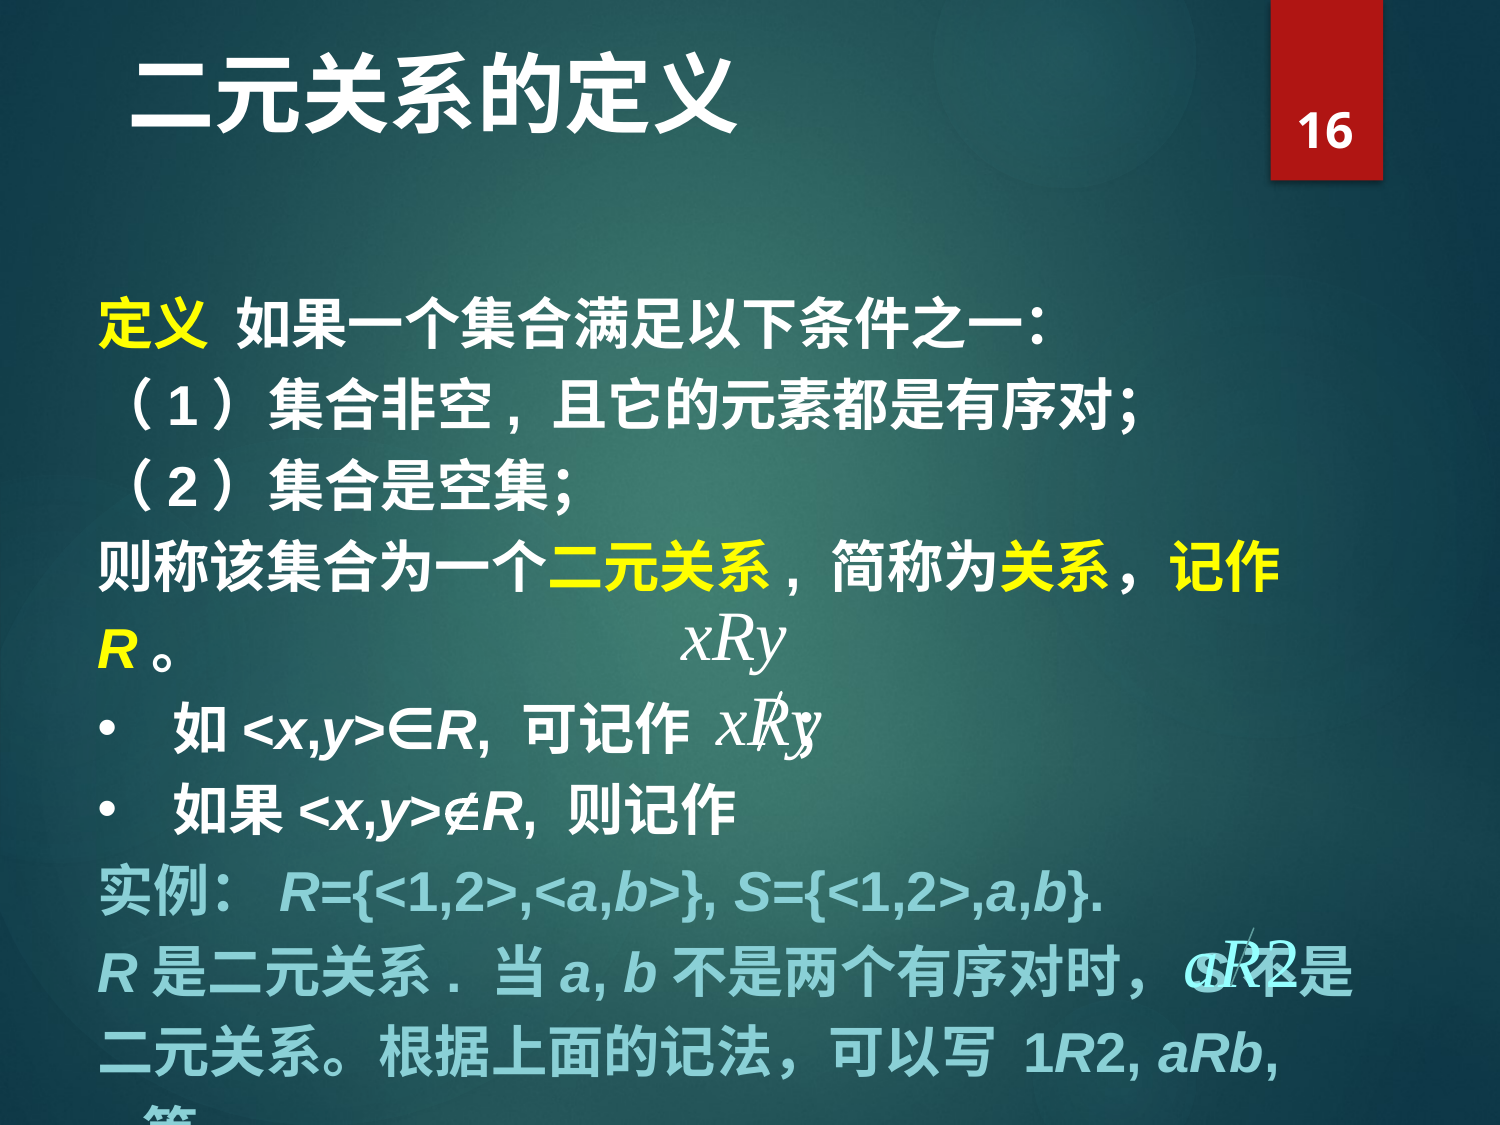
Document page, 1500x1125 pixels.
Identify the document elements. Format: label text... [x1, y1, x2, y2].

slide_number 16 [1273, 48, 1377, 175]
title 二元关系的定义 [111, 30, 1389, 221]
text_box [702, 680, 839, 776]
picture [0, 0, 1500, 1125]
text_box 定义 如果一个集合满足以下条件之一： （1）集合非空, 且它的元素都是有序对； （2）集合是空集； 则称该集合为一个二元关系, 简称为关系，记作R。 如<x,y>∈R, 可记作 ； 如果<x,y>R, 则记作 实例：R={<1,2>,<a,b>}, S={<1,2>,a,b}. R是二元关系. 当a, b不是两个有序对时，S不是二元关系。根据上面的记法，可以写 1R2, aRb, 等. [82, 267, 1418, 1125]
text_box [666, 595, 804, 691]
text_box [1172, 921, 1315, 1006]
